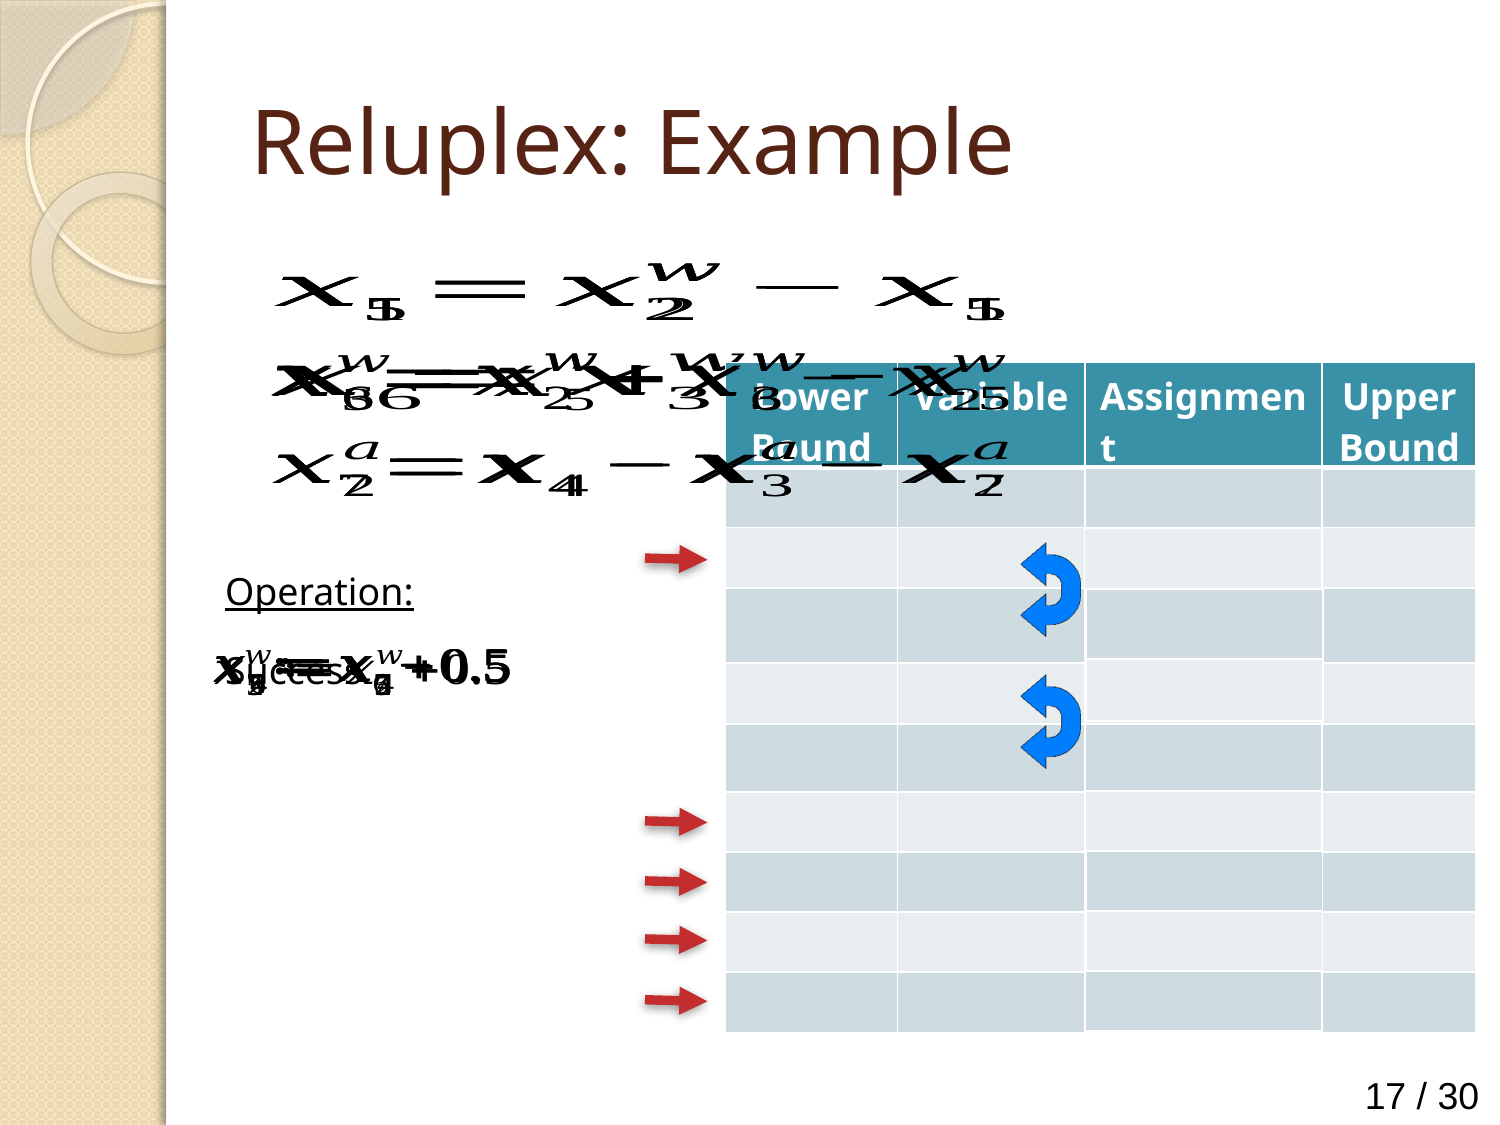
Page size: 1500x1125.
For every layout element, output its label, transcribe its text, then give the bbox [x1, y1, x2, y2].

text_box Success [210, 639, 513, 700]
picture [1019, 673, 1082, 769]
text_box Operation: [210, 560, 498, 621]
title Reluplex: Example [235, 45, 1466, 233]
picture [1019, 541, 1082, 637]
